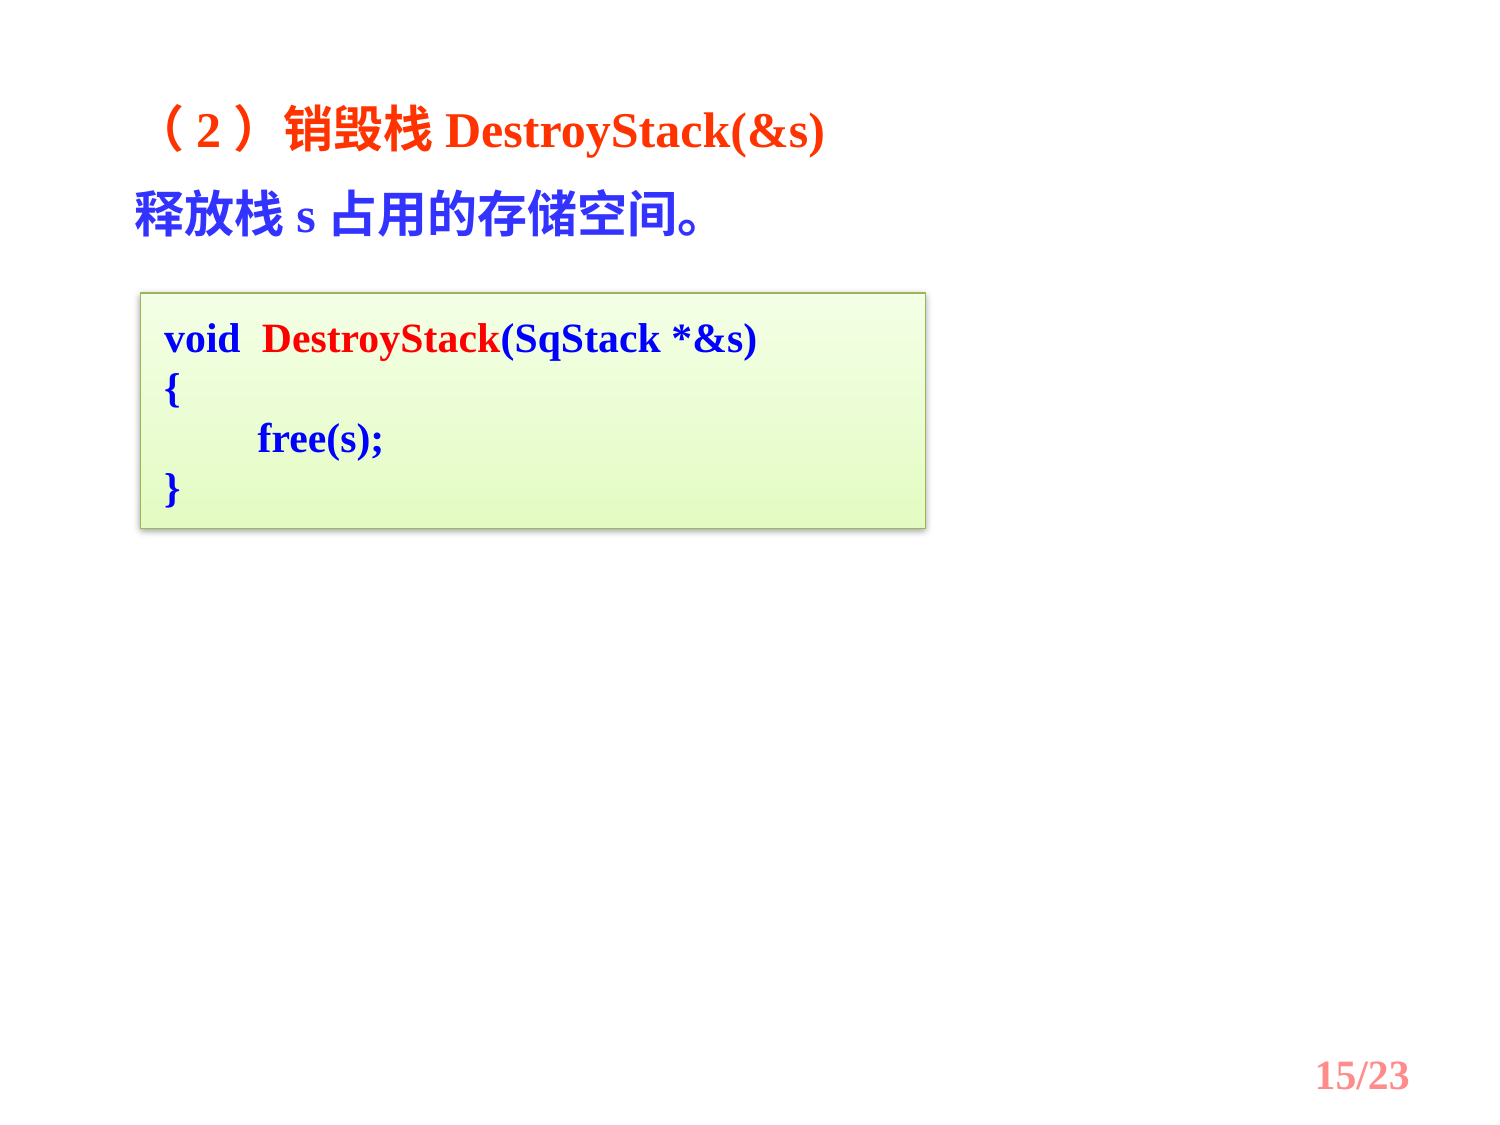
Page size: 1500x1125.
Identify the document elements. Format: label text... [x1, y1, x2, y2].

text_box void DestroyStack(SqStack *&s) { free(s); } [140, 292, 926, 529]
slide_number 15/23 [1074, 1042, 1425, 1103]
text_box （2）销毁栈DestroyStack(&s) 释放栈s占用的存储空间。 [62, 90, 1413, 250]
